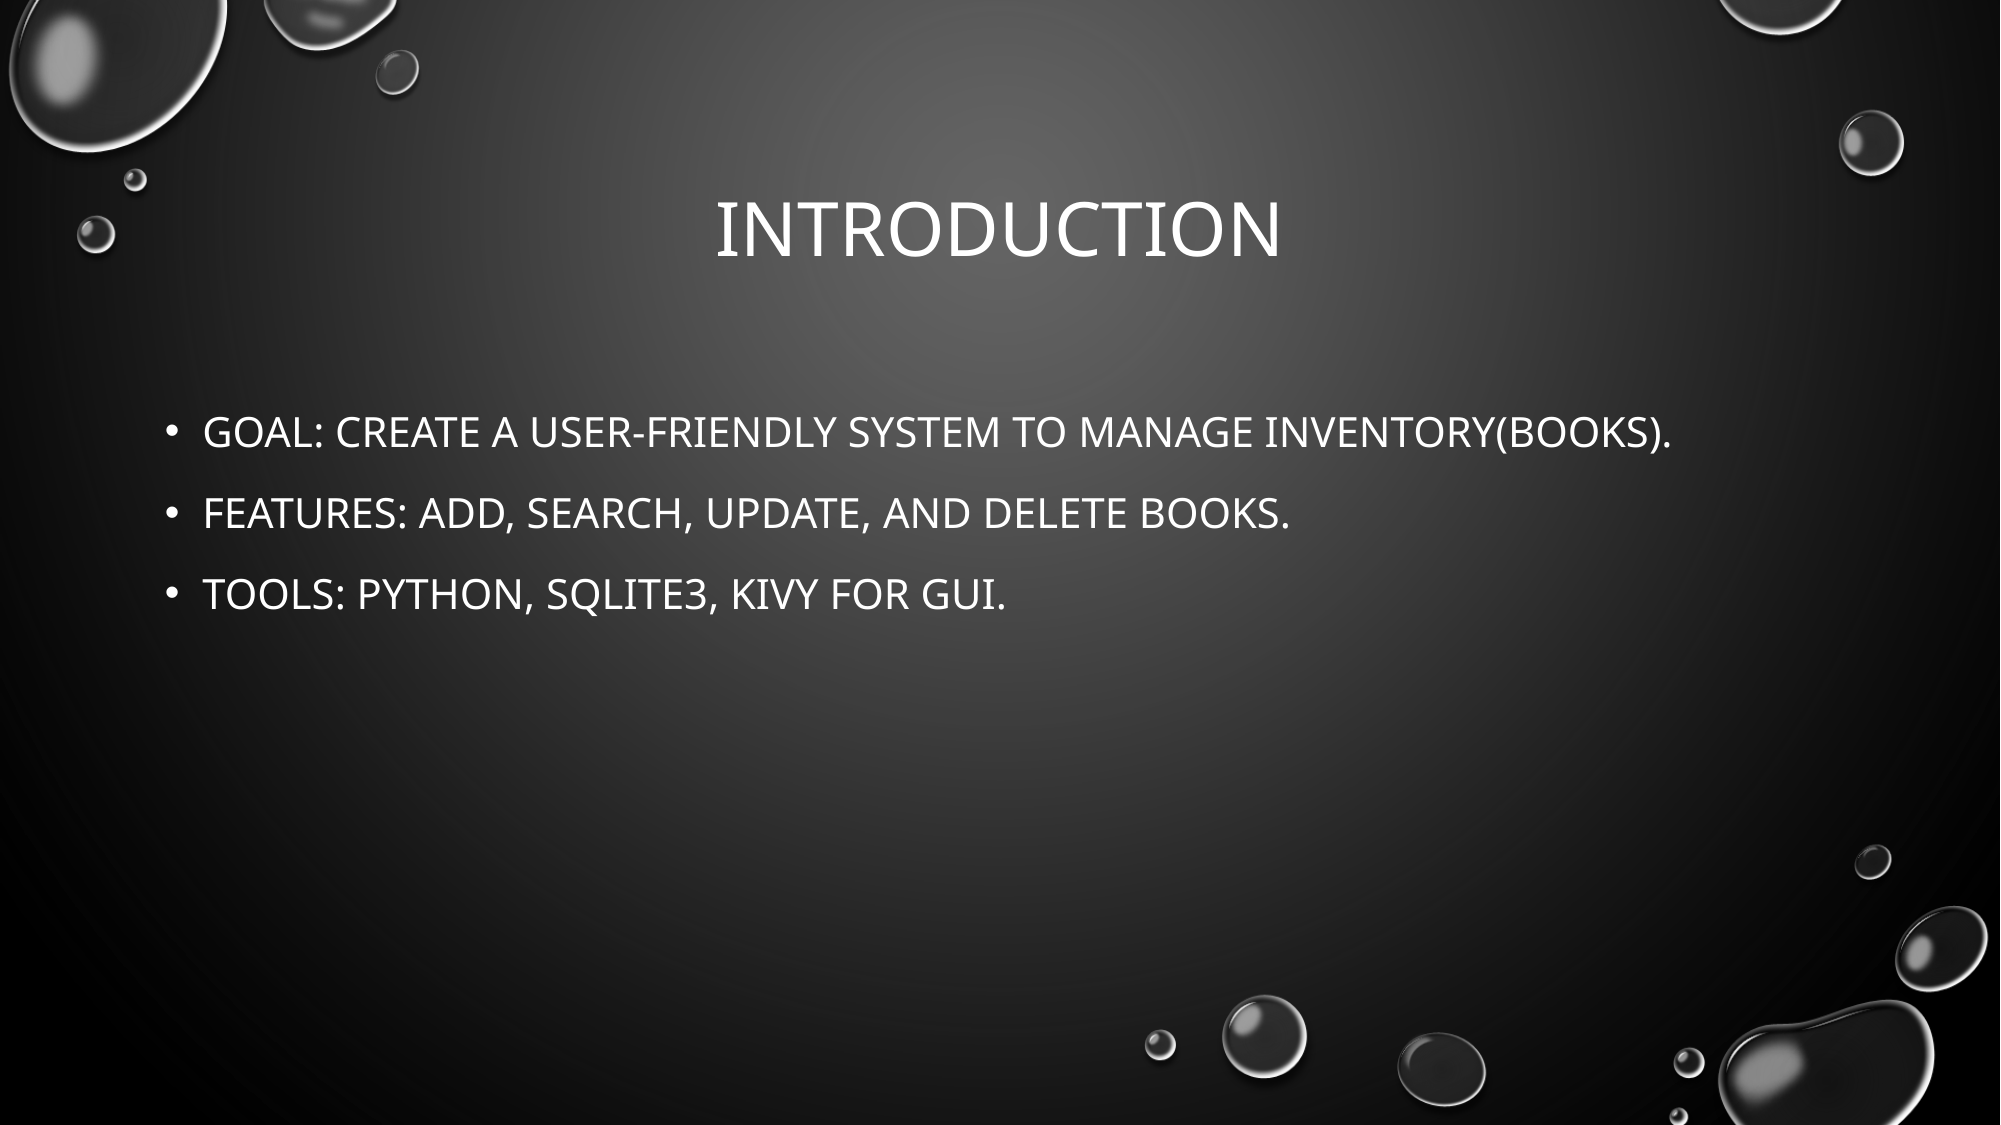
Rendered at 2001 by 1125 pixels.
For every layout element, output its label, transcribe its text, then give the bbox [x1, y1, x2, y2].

picture [0, 0, 2000, 1125]
title INTRODUCTION [149, 101, 1851, 364]
list Goal: Create a user-friendly system to manage inventory(books). Features: Add, Search, Update, and Delete books. Tools: Python, SQLite3, Kivy for GUI. [149, 388, 1850, 950]
